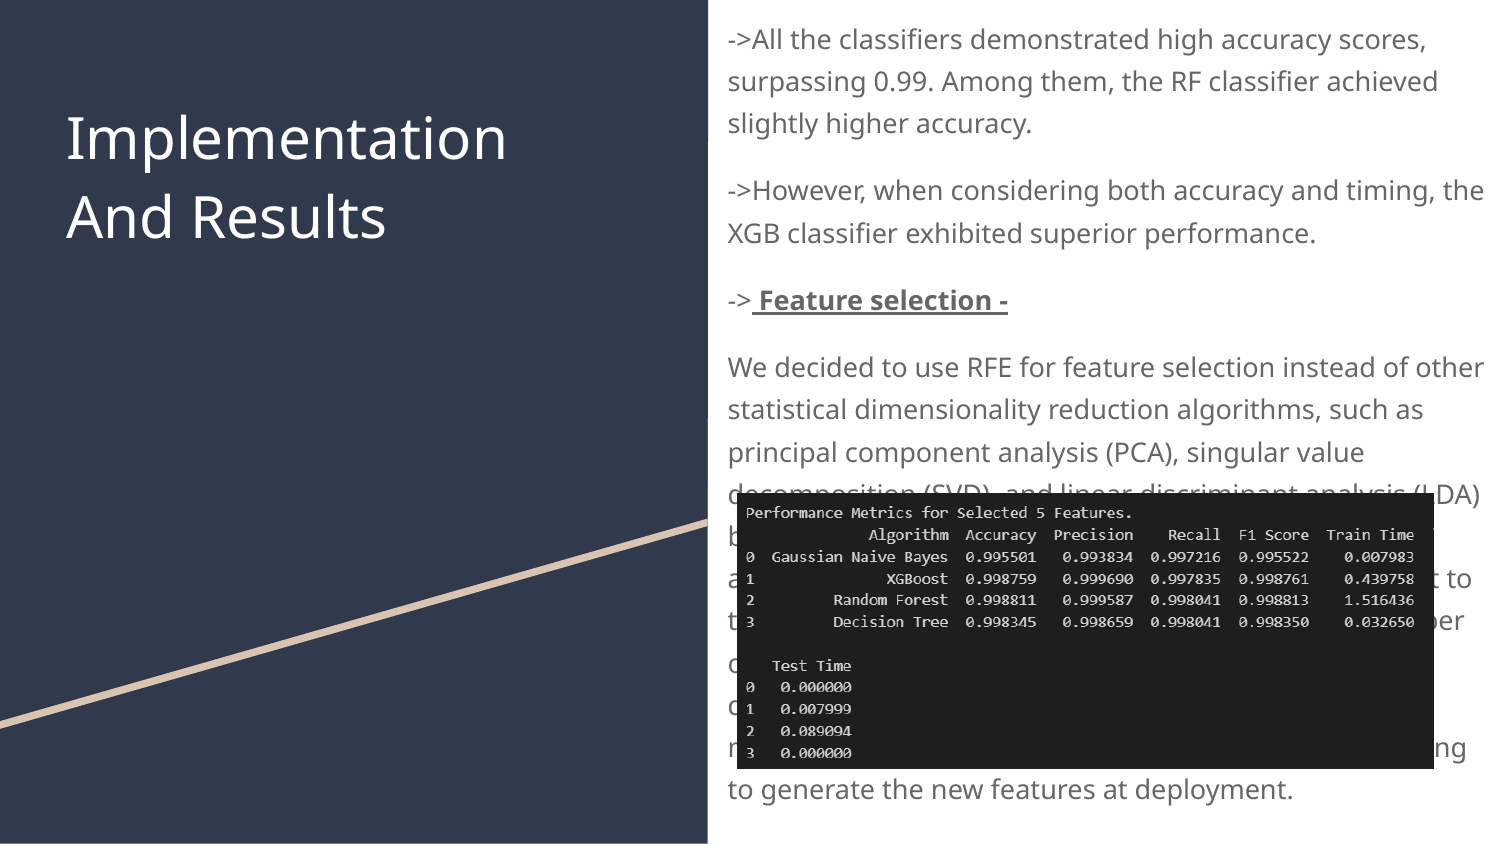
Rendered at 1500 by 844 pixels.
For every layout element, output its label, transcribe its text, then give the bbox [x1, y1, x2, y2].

list ->All the classifiers demonstrated high accuracy scores, surpassing 0.99. Among them, the RF classifier achieved slightly higher accuracy. ->However, when considering both accuracy and timing, the XGB classifier exhibited superior performance. -> Feature selection - We decided to use RFE for feature selection instead of other statistical dimensionality reduction algorithms, such as principal component analysis (PCA), singular value decomposition (SVD), and linear discriminant analysis (LDA) because the mentioned dimensionality reduction algorithms reduce the number of features used as input to the classifier, they still require capturing the same number of features at the data acquisition stage in real-life deployments.. Additionally, these algorithms involve mathematically intensive operations during preprocessing to generate the new features at deployment. [712, 0, 1500, 831]
title Implementation And Results [51, 82, 660, 494]
picture [737, 493, 1434, 769]
